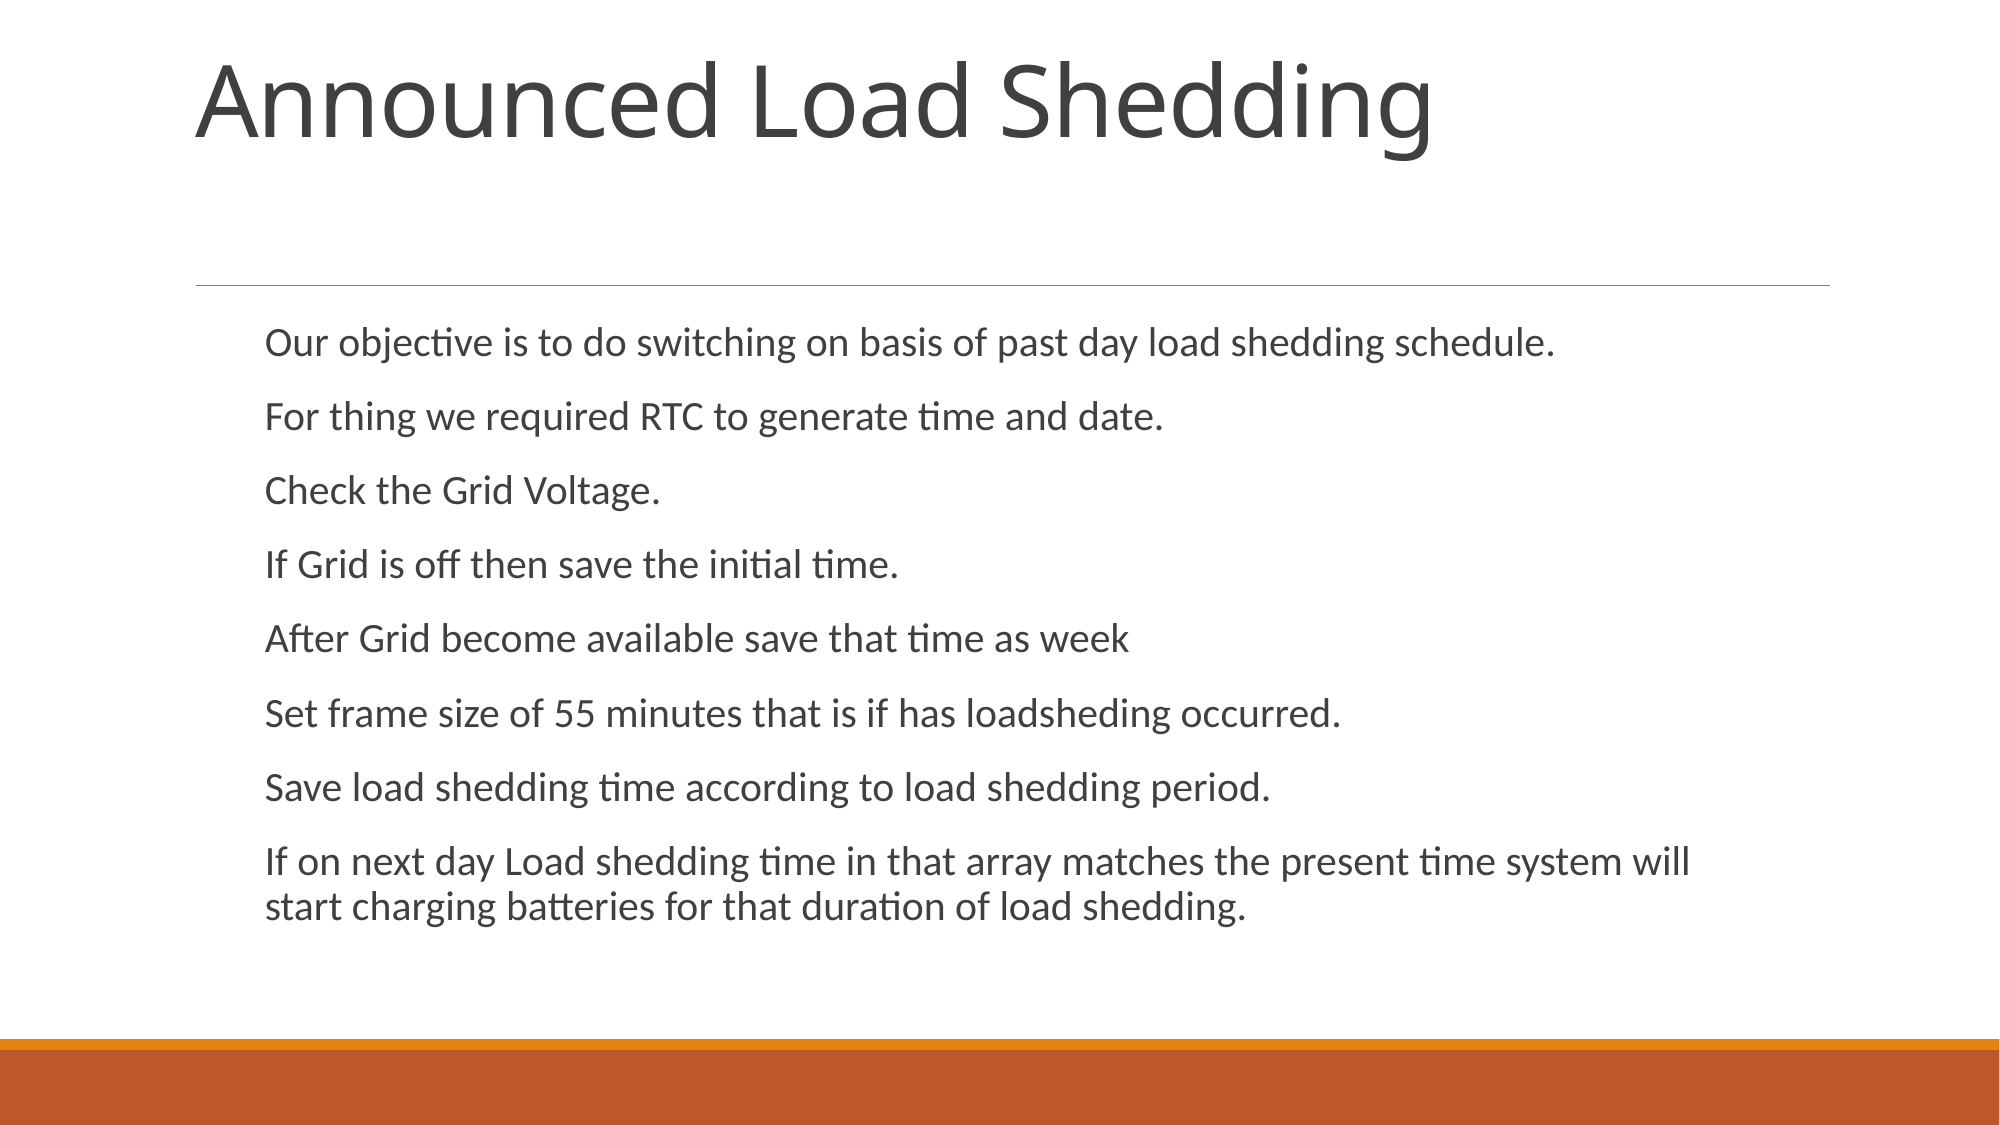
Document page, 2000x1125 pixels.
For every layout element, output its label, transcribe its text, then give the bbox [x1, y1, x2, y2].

list Our objective is to do switching on basis of past day load shedding schedule. For thing we required RTC to generate time and date. Check the Grid Voltage. If Grid is off then save the initial time. After Grid become available save that time as week Set frame size of 55 minutes that is if has loadsheding occurred. Save load shedding time according to load shedding period. If on next day Load shedding time in that array matches the present time system will start charging batteries for that duration of load shedding. [249, 312, 1750, 1088]
title Announced Load Shedding [179, 47, 1830, 285]
